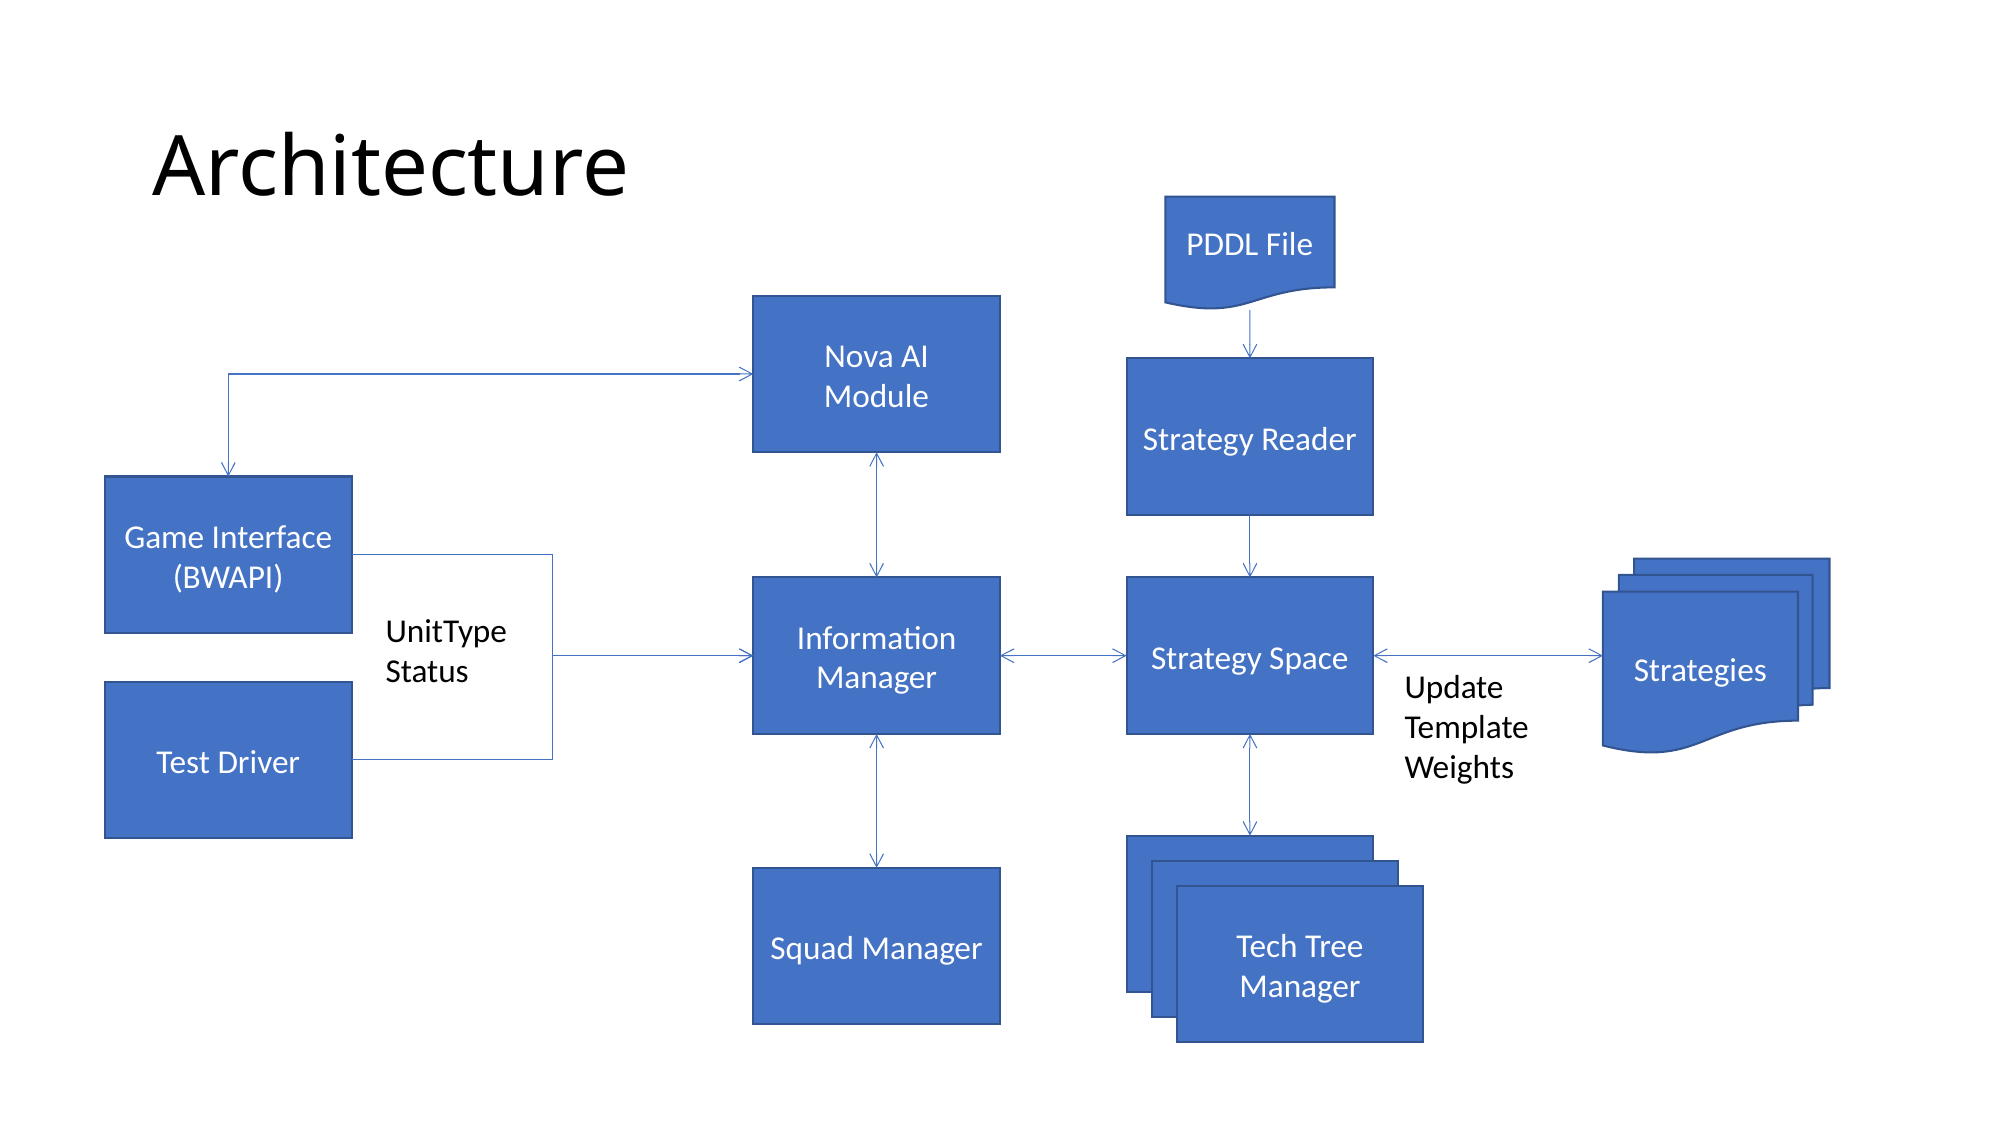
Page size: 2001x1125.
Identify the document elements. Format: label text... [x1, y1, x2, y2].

text_box Strategy Reader [1126, 357, 1374, 516]
text_box Information Manager [754, 576, 1001, 735]
text_box Test Driver [104, 681, 353, 839]
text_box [228, 373, 754, 477]
text_box Tech Tree Manager [1126, 835, 1374, 993]
text_box PDDL File [1164, 195, 1336, 310]
text_box Game Interface (BWAPI) [104, 475, 353, 634]
text_box Nova AI Module [752, 295, 1001, 453]
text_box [351, 554, 754, 655]
text_box Update Template Weights [1389, 658, 1587, 793]
text_box Strategy Space [1126, 576, 1374, 735]
text_box Tech Tree Manager [1151, 860, 1399, 1018]
text_box Tech Tree Manager [1176, 885, 1424, 1043]
text_box Strategies [1601, 557, 1831, 754]
text_box Squad Manager [752, 867, 1001, 1025]
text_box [351, 655, 754, 760]
title Architecture [137, 59, 1863, 278]
